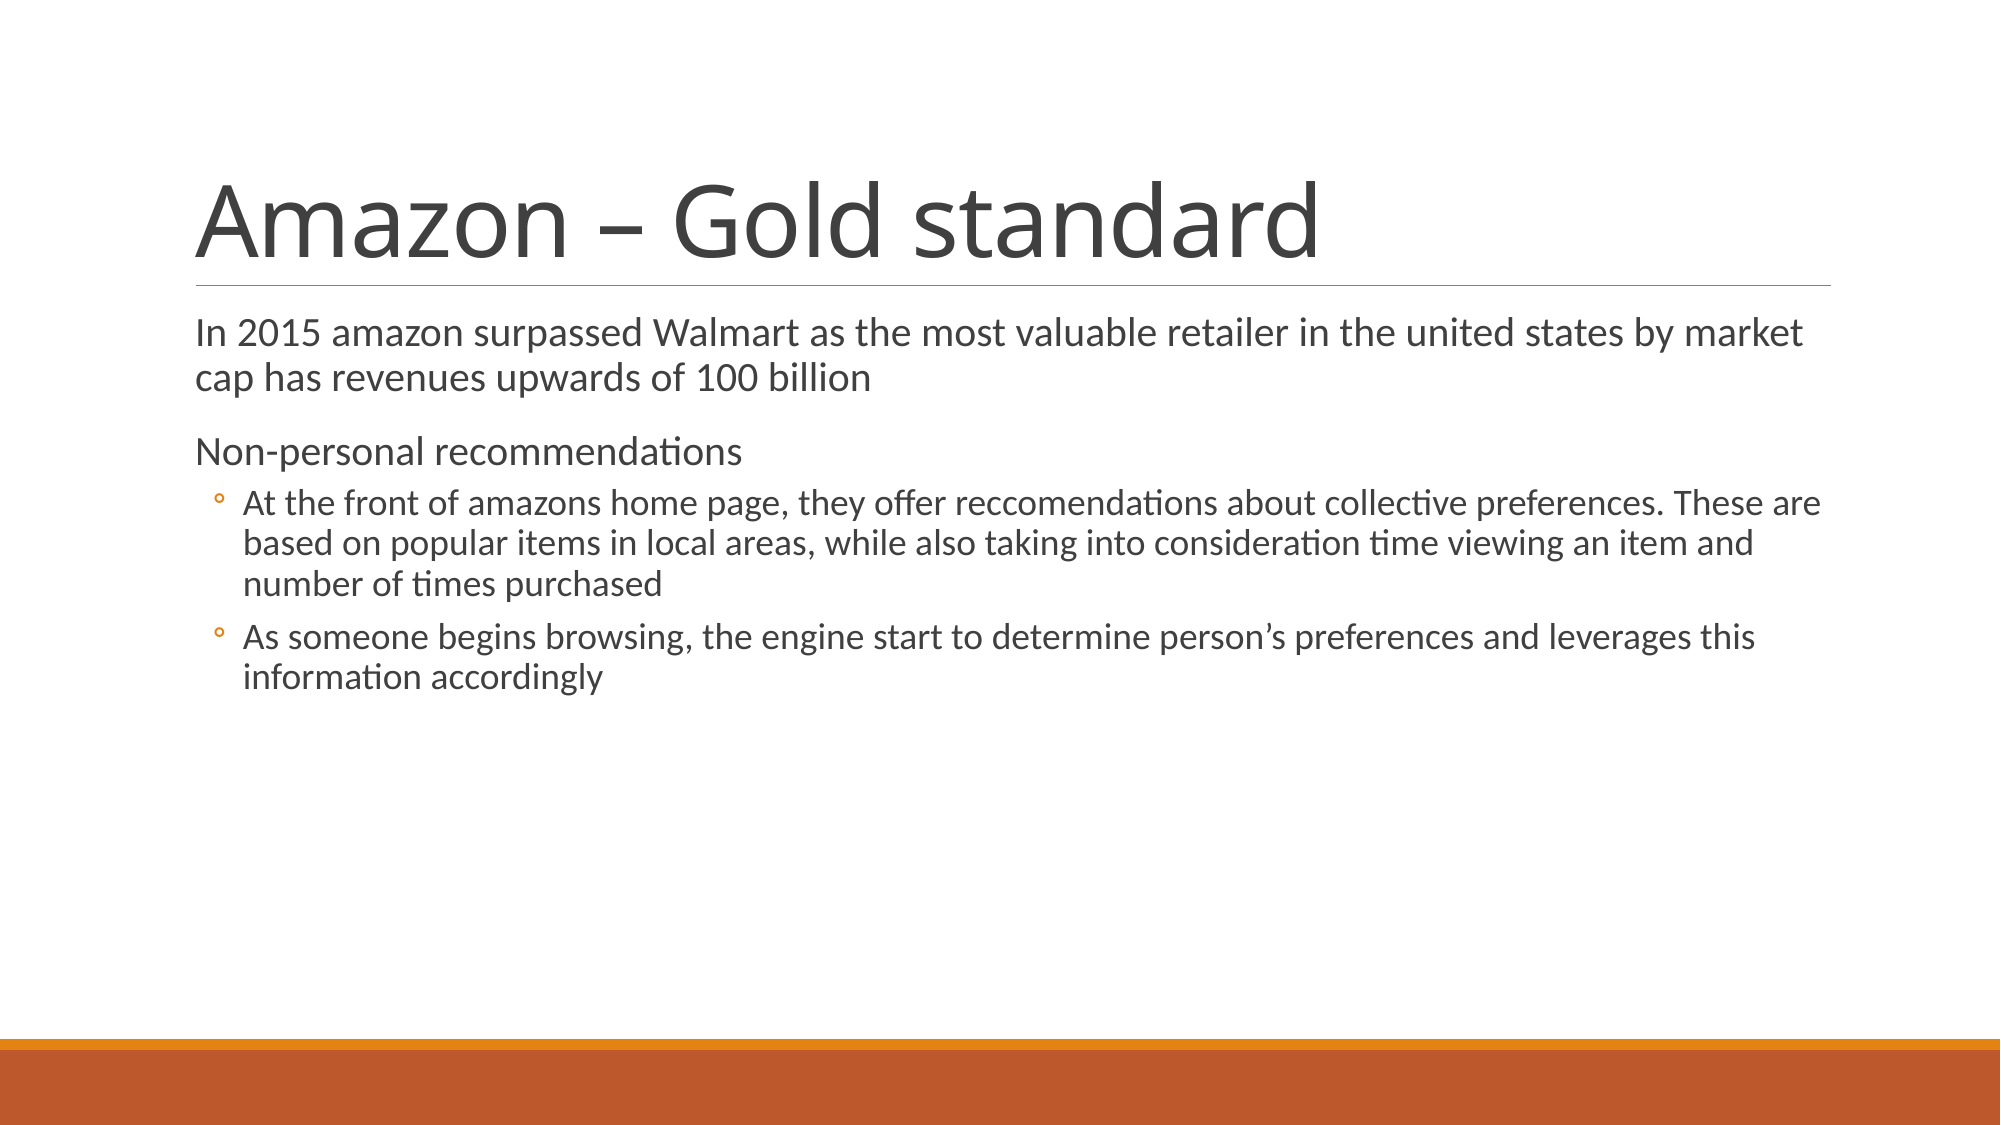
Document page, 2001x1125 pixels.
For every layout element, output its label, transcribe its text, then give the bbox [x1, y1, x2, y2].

title Amazon – Gold standard [180, 47, 1830, 285]
list In 2015 amazon surpassed Walmart as the most valuable retailer in the united states by market cap has revenues upwards of 100 billion Non-personal recommendations At the front of amazons home page, they offer reccomendations about collective preferences. These are based on popular items in local areas, while also taking into consideration time viewing an item and number of times purchased As someone begins browsing, the engine start to determine person’s preferences and leverages this information accordingly [180, 302, 1830, 963]
